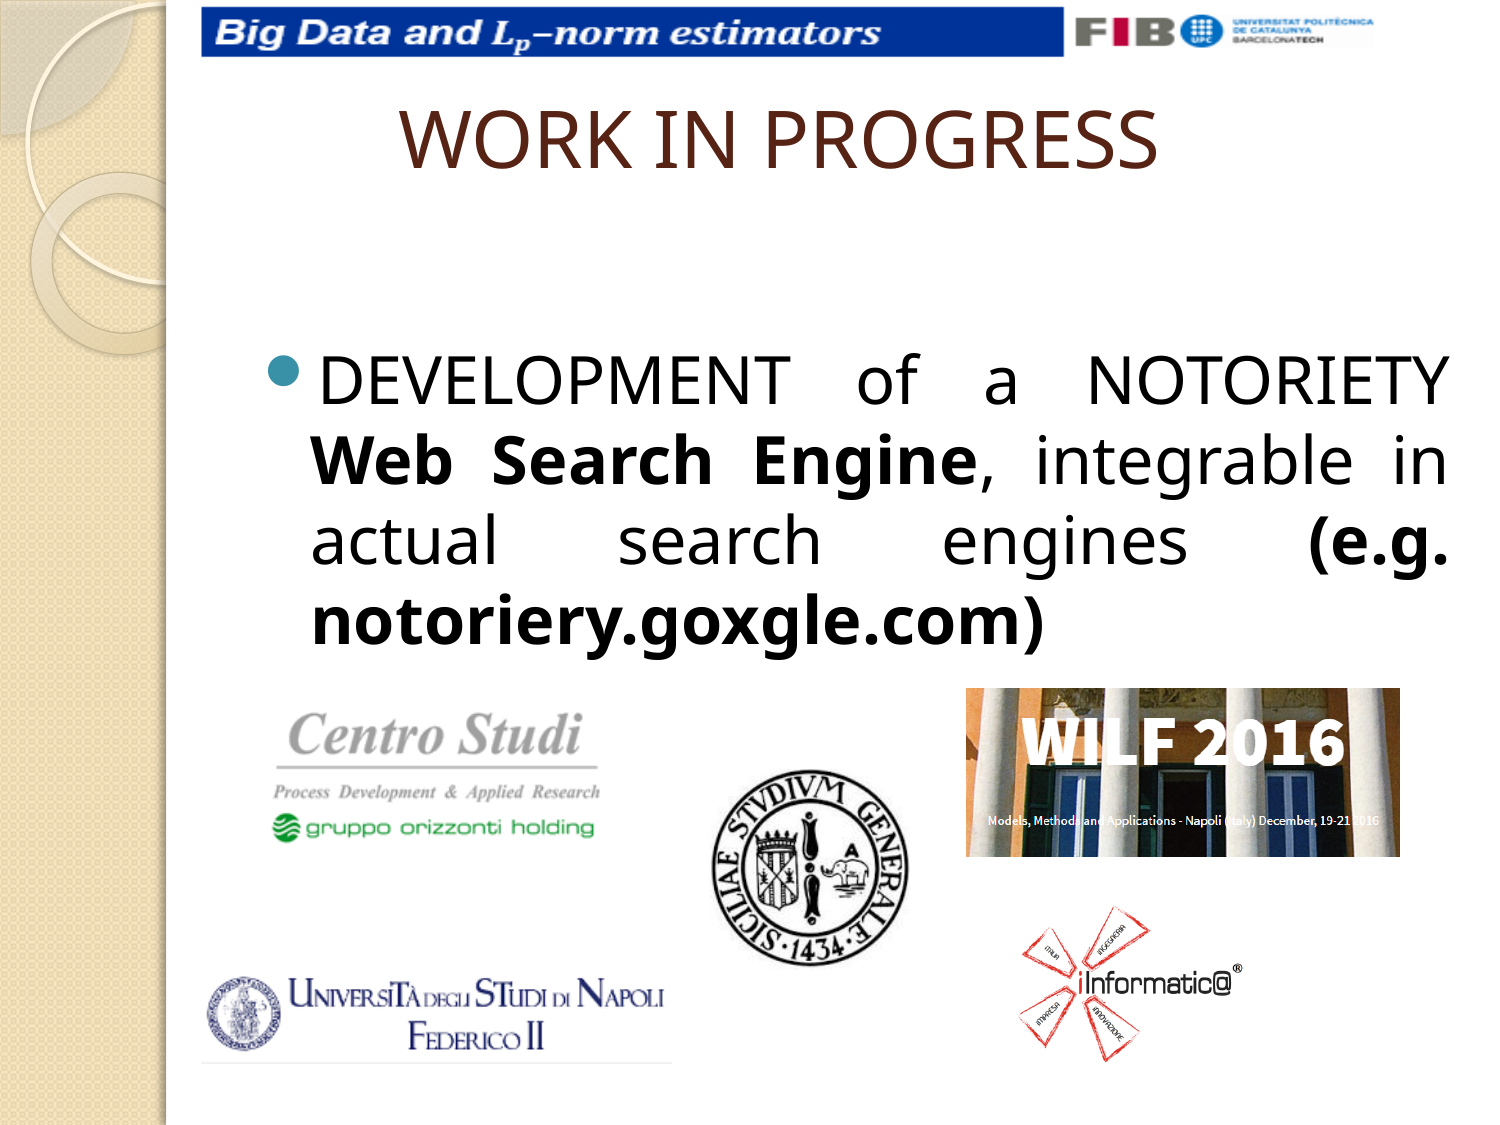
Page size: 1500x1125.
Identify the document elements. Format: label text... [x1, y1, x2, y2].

list DEVELOPMENT of a NOTORIETY Web Search Engine, integrable in actual search engines (e.g. notoriery.goxgle.com) [235, 237, 1466, 1025]
title WORK IN PROGRESS [383, 78, 1247, 231]
picture [966, 688, 1400, 857]
picture [709, 768, 911, 970]
picture [999, 895, 1248, 1064]
picture [200, 969, 672, 1064]
picture [269, 703, 603, 845]
picture [194, 0, 1400, 68]
